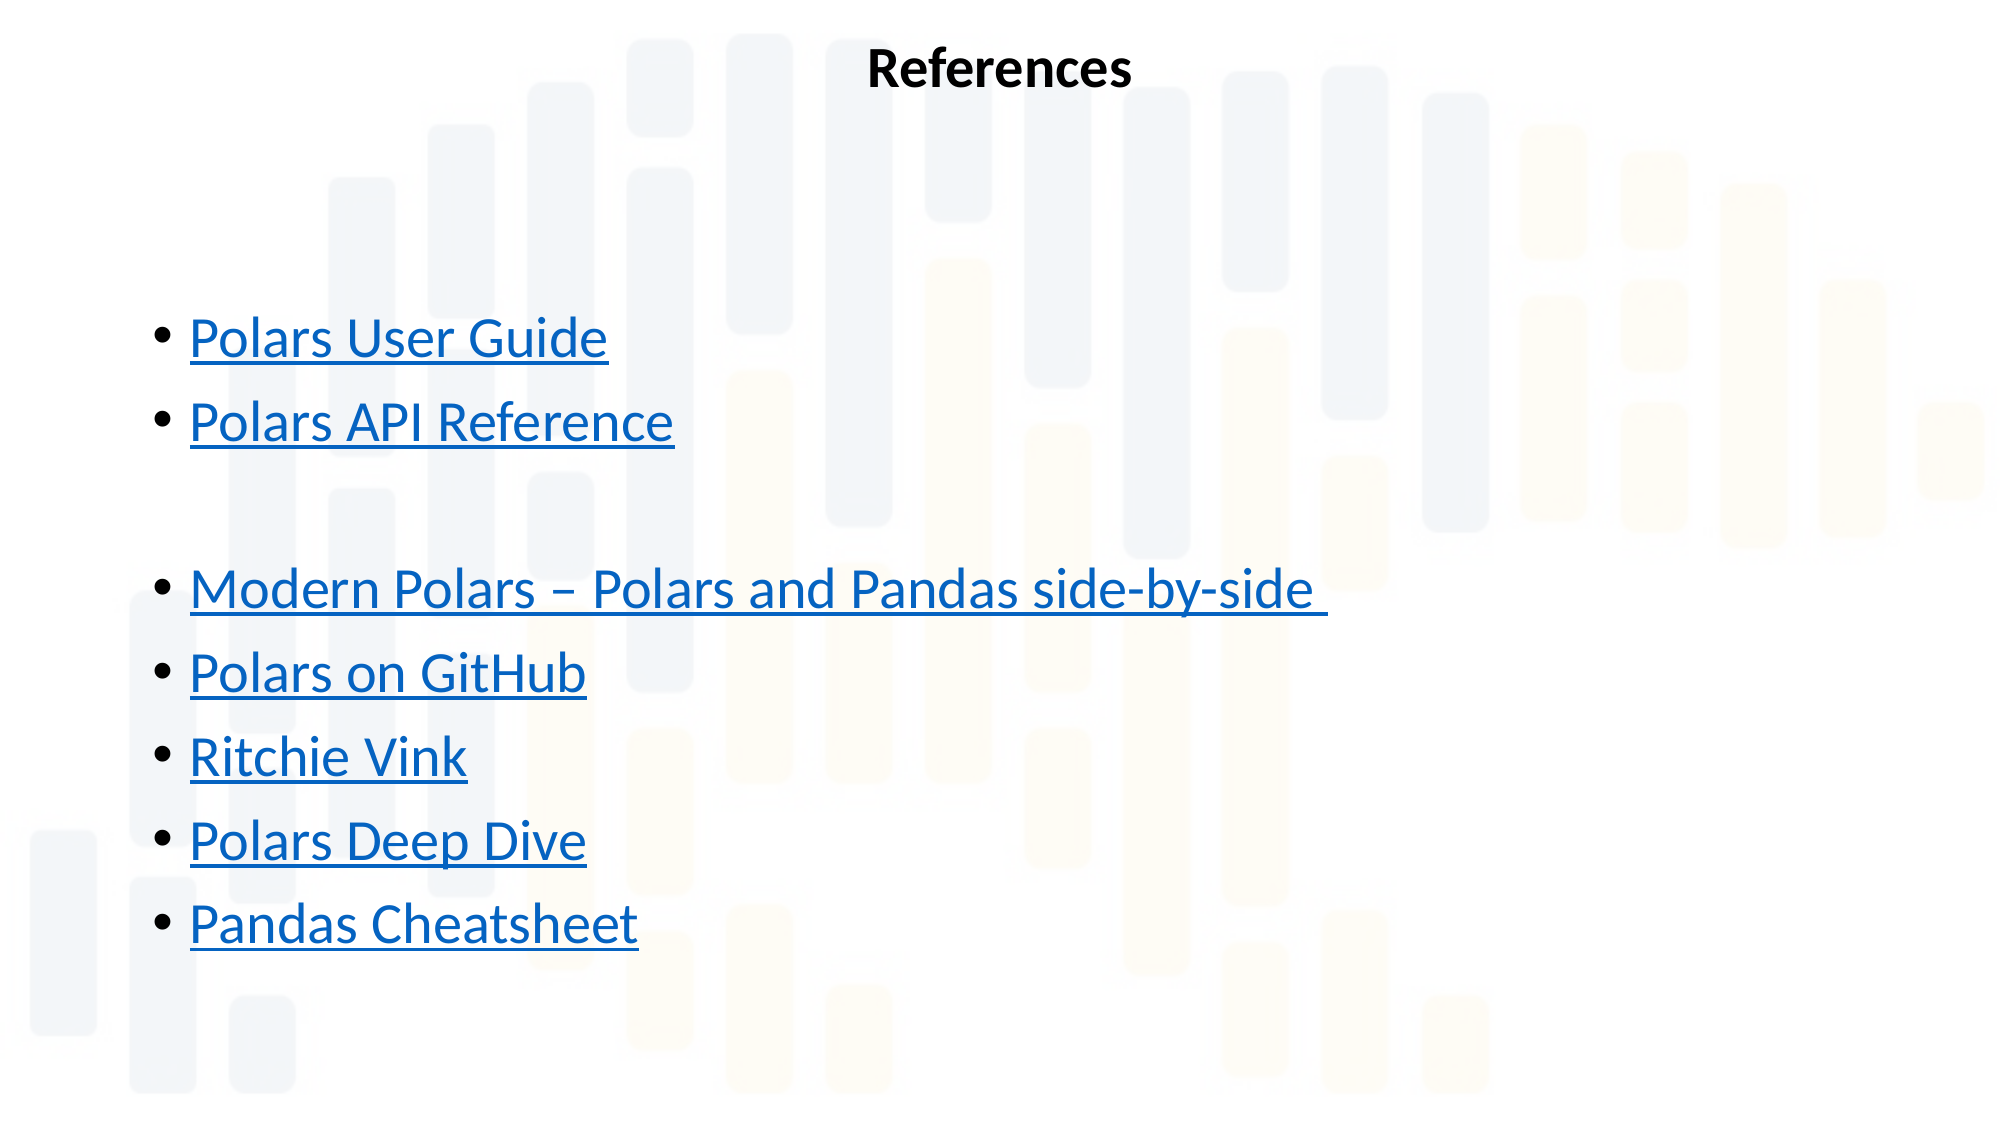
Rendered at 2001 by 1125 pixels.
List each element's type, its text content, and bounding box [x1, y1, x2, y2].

list Polars User Guide Polars API Reference Modern Polars – Polars and Pandas side-by-side Polars on GitHub Ritchie Vink Polars Deep Dive Pandas Cheatsheet [137, 299, 1863, 1014]
text_box References [621, 21, 1378, 107]
